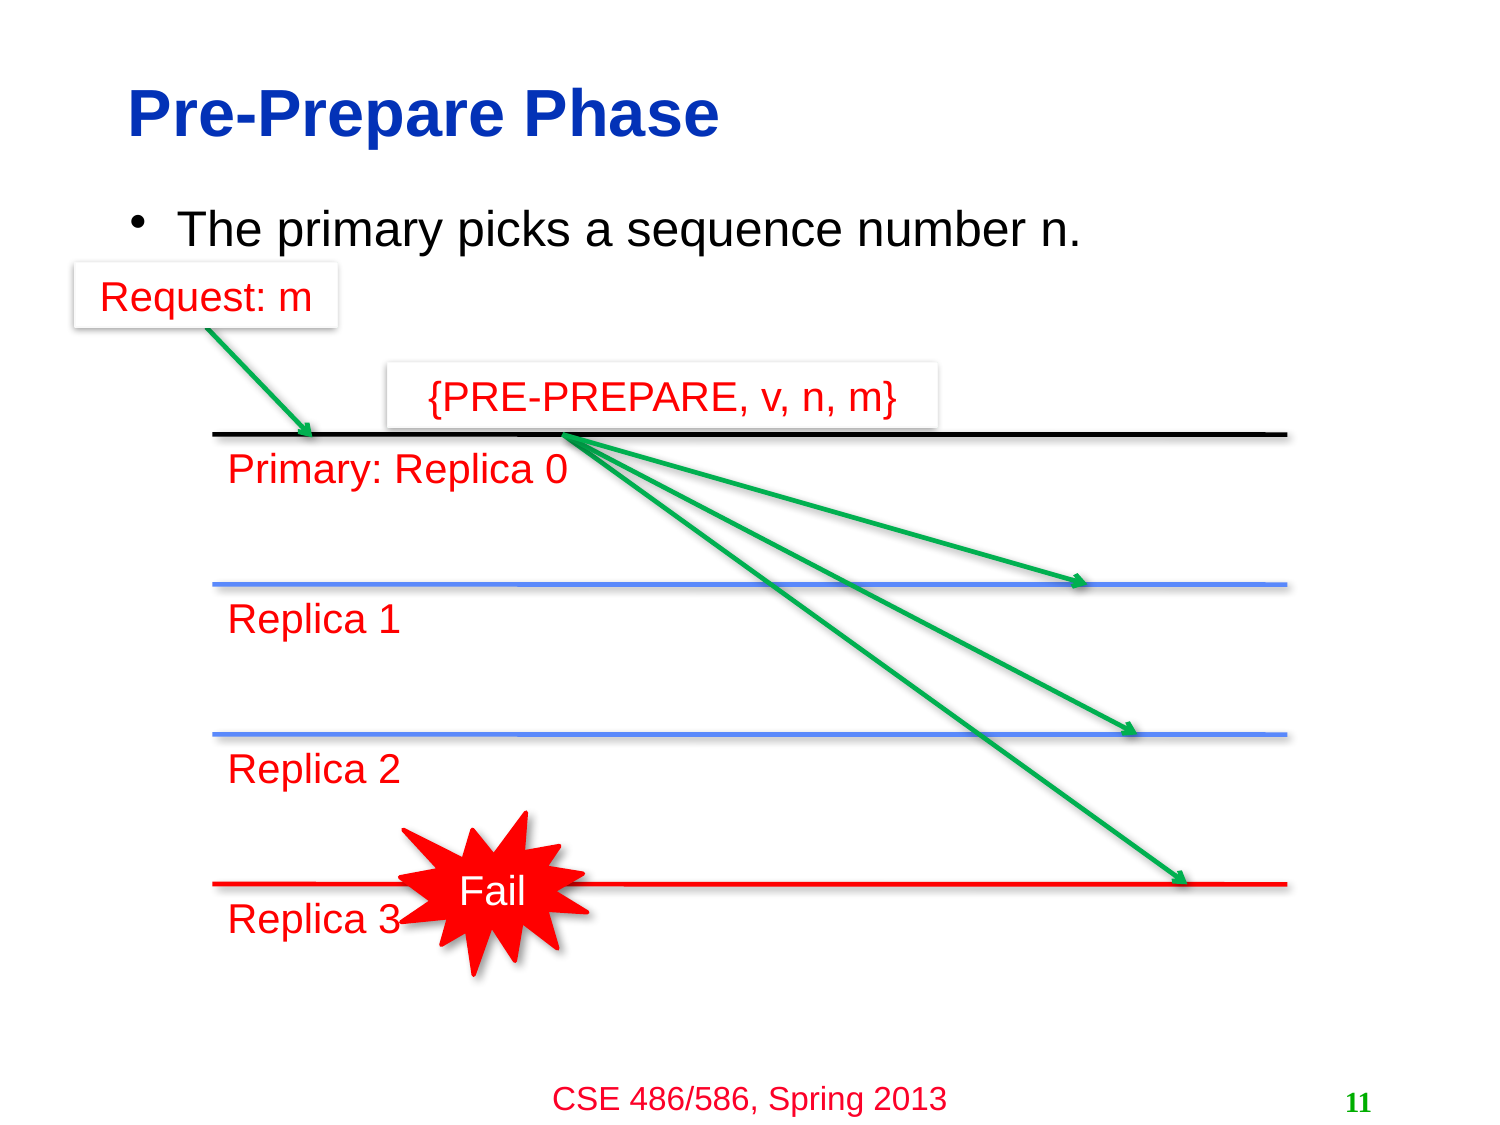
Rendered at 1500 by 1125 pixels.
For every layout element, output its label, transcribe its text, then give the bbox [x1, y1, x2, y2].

slide_number 11 [1074, 1076, 1388, 1125]
title Pre-Prepare Phase [112, 53, 1310, 176]
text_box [74, 262, 1288, 976]
list The primary picks a sequence number n. [114, 195, 1376, 1005]
